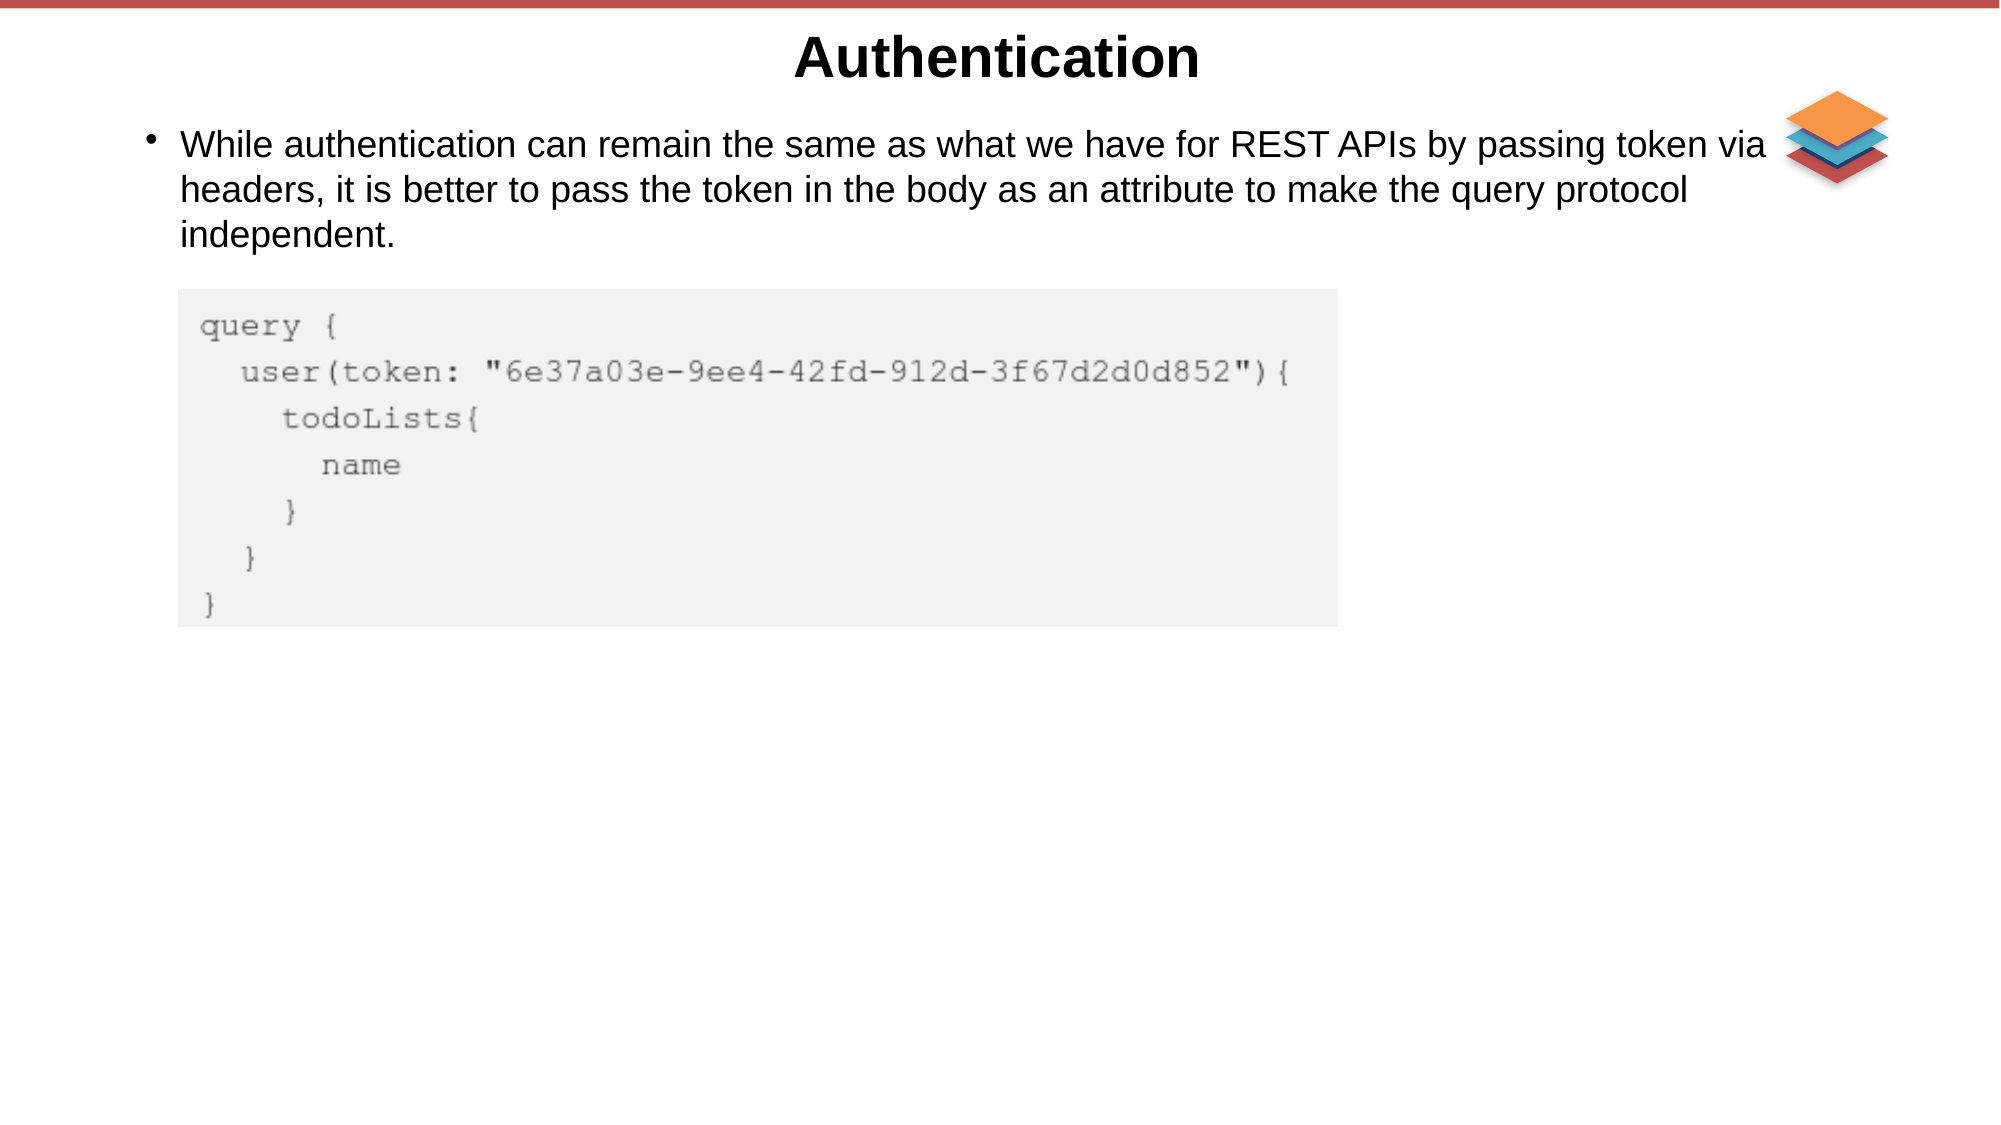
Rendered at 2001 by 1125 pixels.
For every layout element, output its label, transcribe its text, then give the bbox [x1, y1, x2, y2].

text_box Authentication [82, 11, 1913, 91]
text_box While authentication can remain the same as what we have for REST APIs by passing token via headers, it is better to pass the token in the body as an attribute to make the query protocol independent. [129, 112, 1890, 295]
picture [178, 289, 1338, 627]
